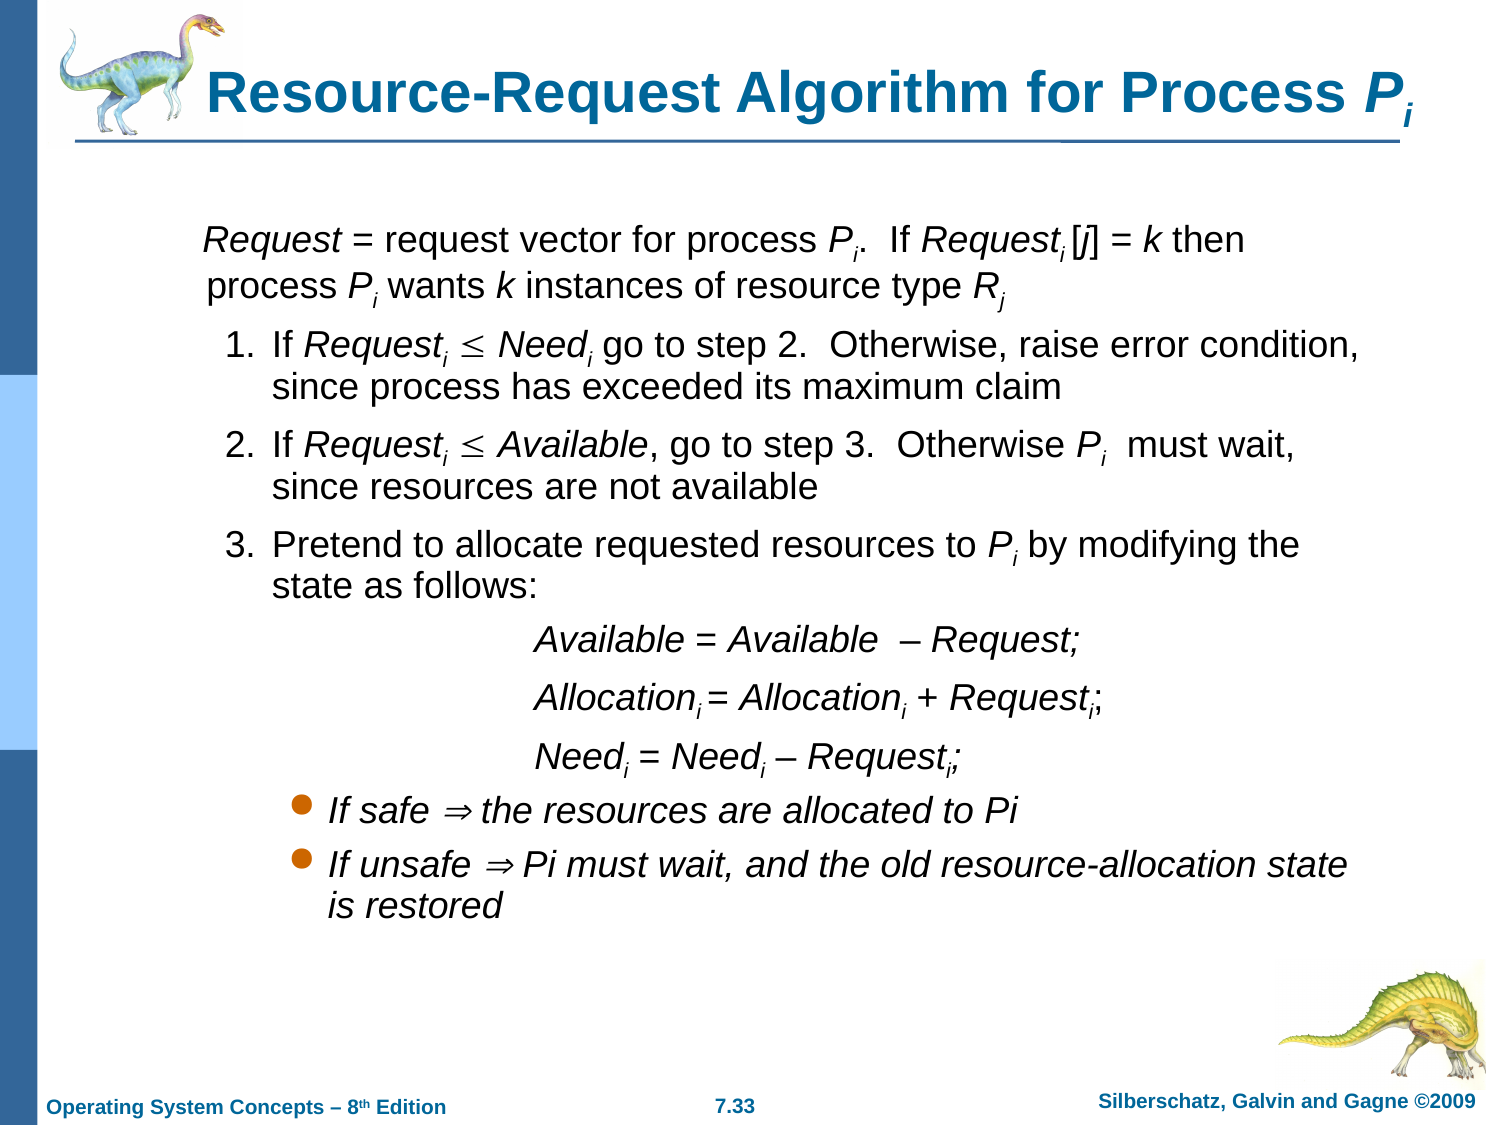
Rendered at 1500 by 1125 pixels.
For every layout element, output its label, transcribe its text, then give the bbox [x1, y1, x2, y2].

picture [1275, 959, 1486, 1090]
picture [46, 0, 243, 149]
list Request = request vector for process Pi. If Requesti [j] = k then process Pi wants k instances of resource type Rj 1. If Requesti  Needi go to step 2. Otherwise, raise error condition, since process has exceeded its maximum claim 2. If Requesti  Available, go to step 3. Otherwise Pi must wait, since resources are not available 3. Pretend to allocate requested resources to Pi by modifying the state as follows: Available = Available – Request; Allocationi = Allocationi + Requesti; Needi = Needi – Requesti; If safe  the resources are allocated to Pi If unsafe  Pi must wait, and the old resource-allocation state is restored [134, 208, 1389, 978]
title Resource-Request Algorithm for Process Pi [159, 66, 1460, 142]
